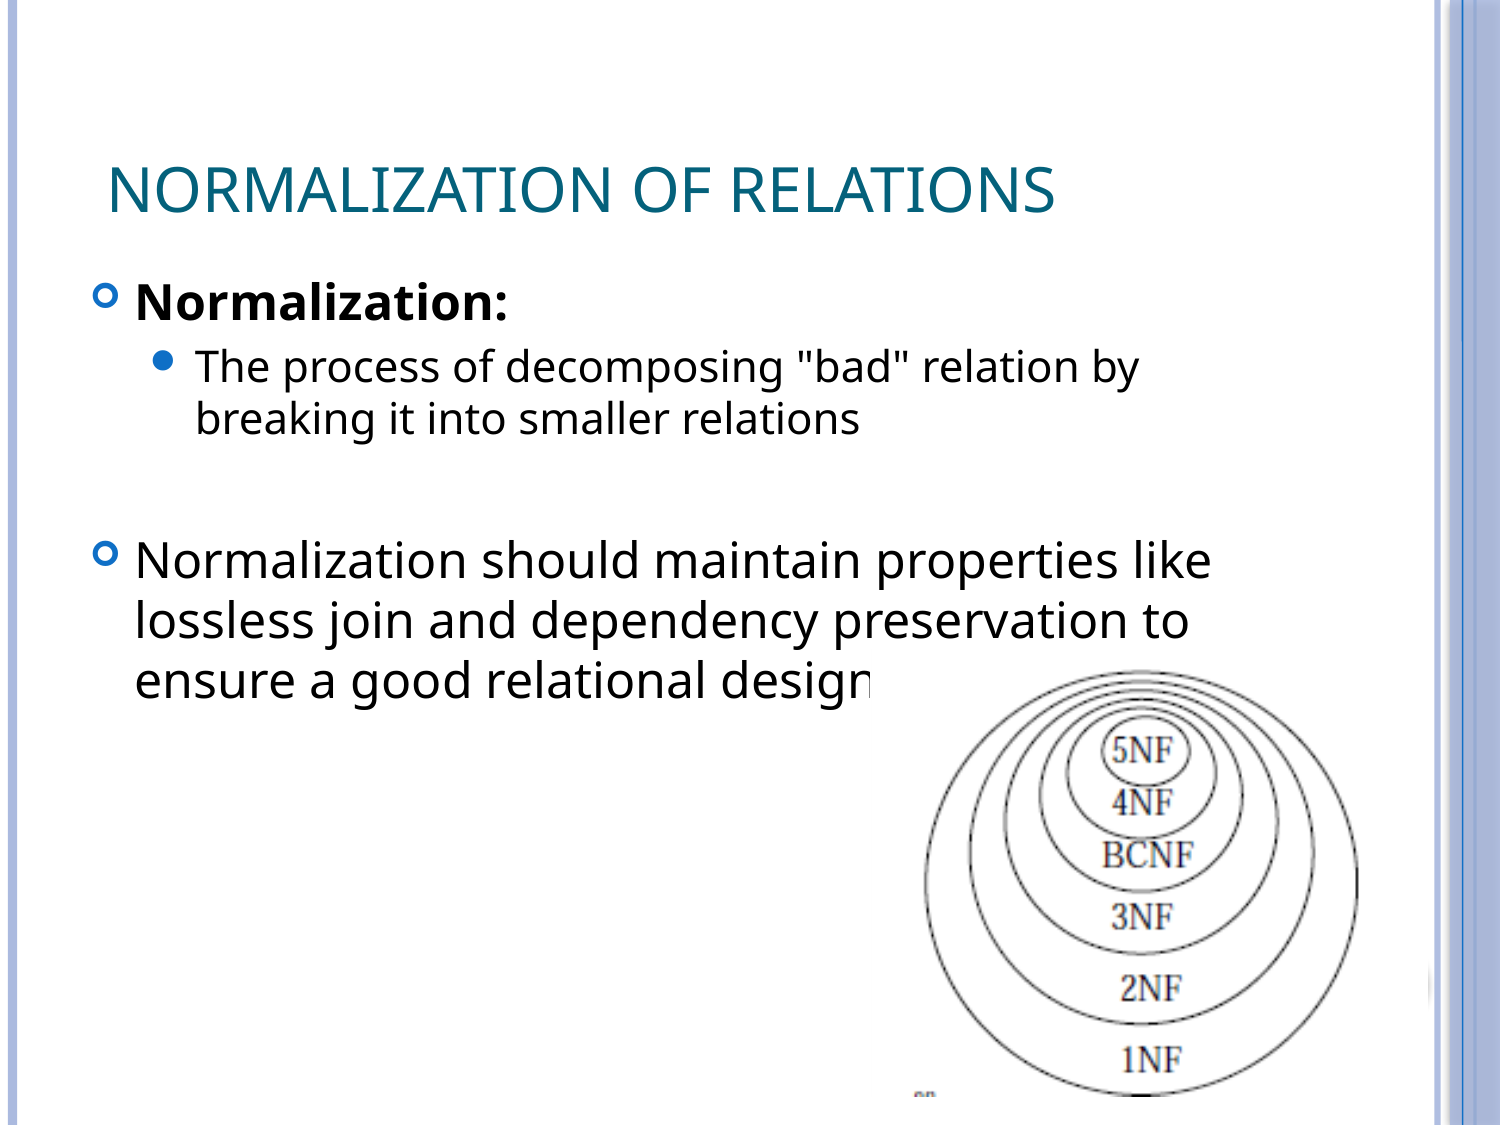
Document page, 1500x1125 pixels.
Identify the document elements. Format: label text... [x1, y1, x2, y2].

picture [870, 649, 1428, 1098]
slide_number 57 [1137, 1050, 1450, 1125]
title Normalization of Relations [75, 45, 1300, 233]
list Normalization: The process of decomposing "bad" relation by breaking it into smaller relations Normalization should maintain properties like lossless join and dependency preservation to ensure a good relational design ( [75, 262, 1300, 1062]
